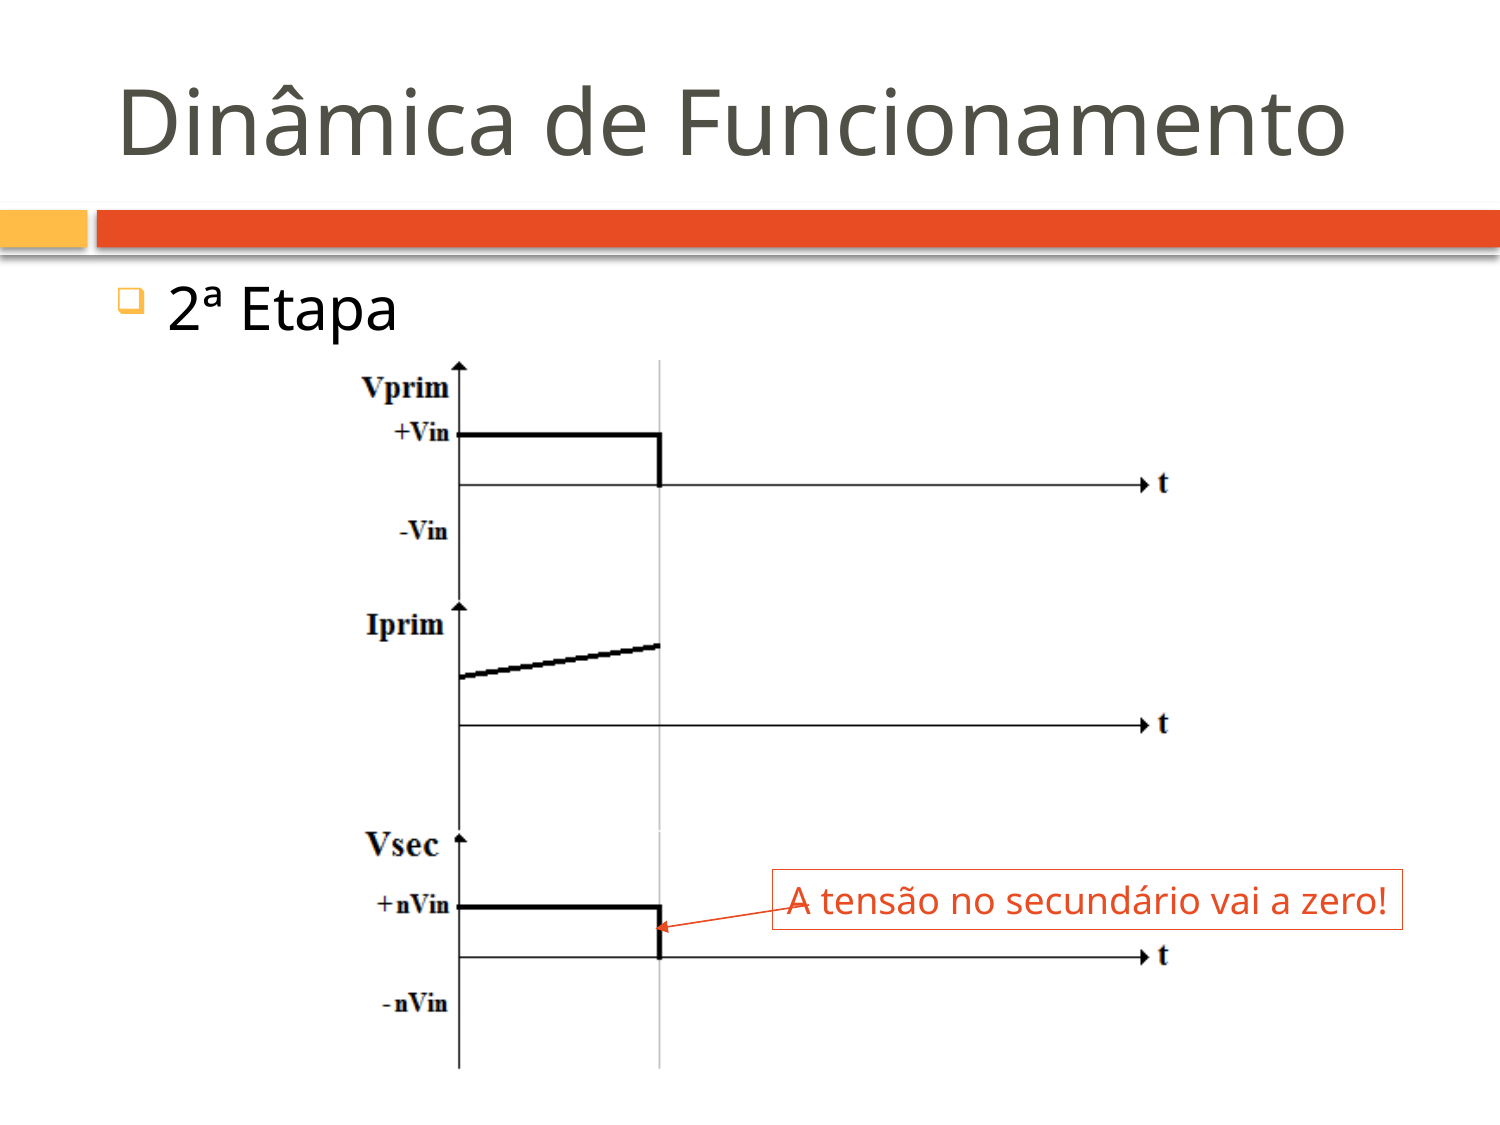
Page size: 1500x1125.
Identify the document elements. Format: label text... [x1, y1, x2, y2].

title Dinâmica de Funcionamento [100, 37, 1438, 200]
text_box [655, 904, 810, 929]
list 2ª Etapa [100, 262, 1438, 1000]
text_box A tensão no secundário vai a zero! [1189, 869, 1403, 930]
picture [355, 360, 1185, 1083]
